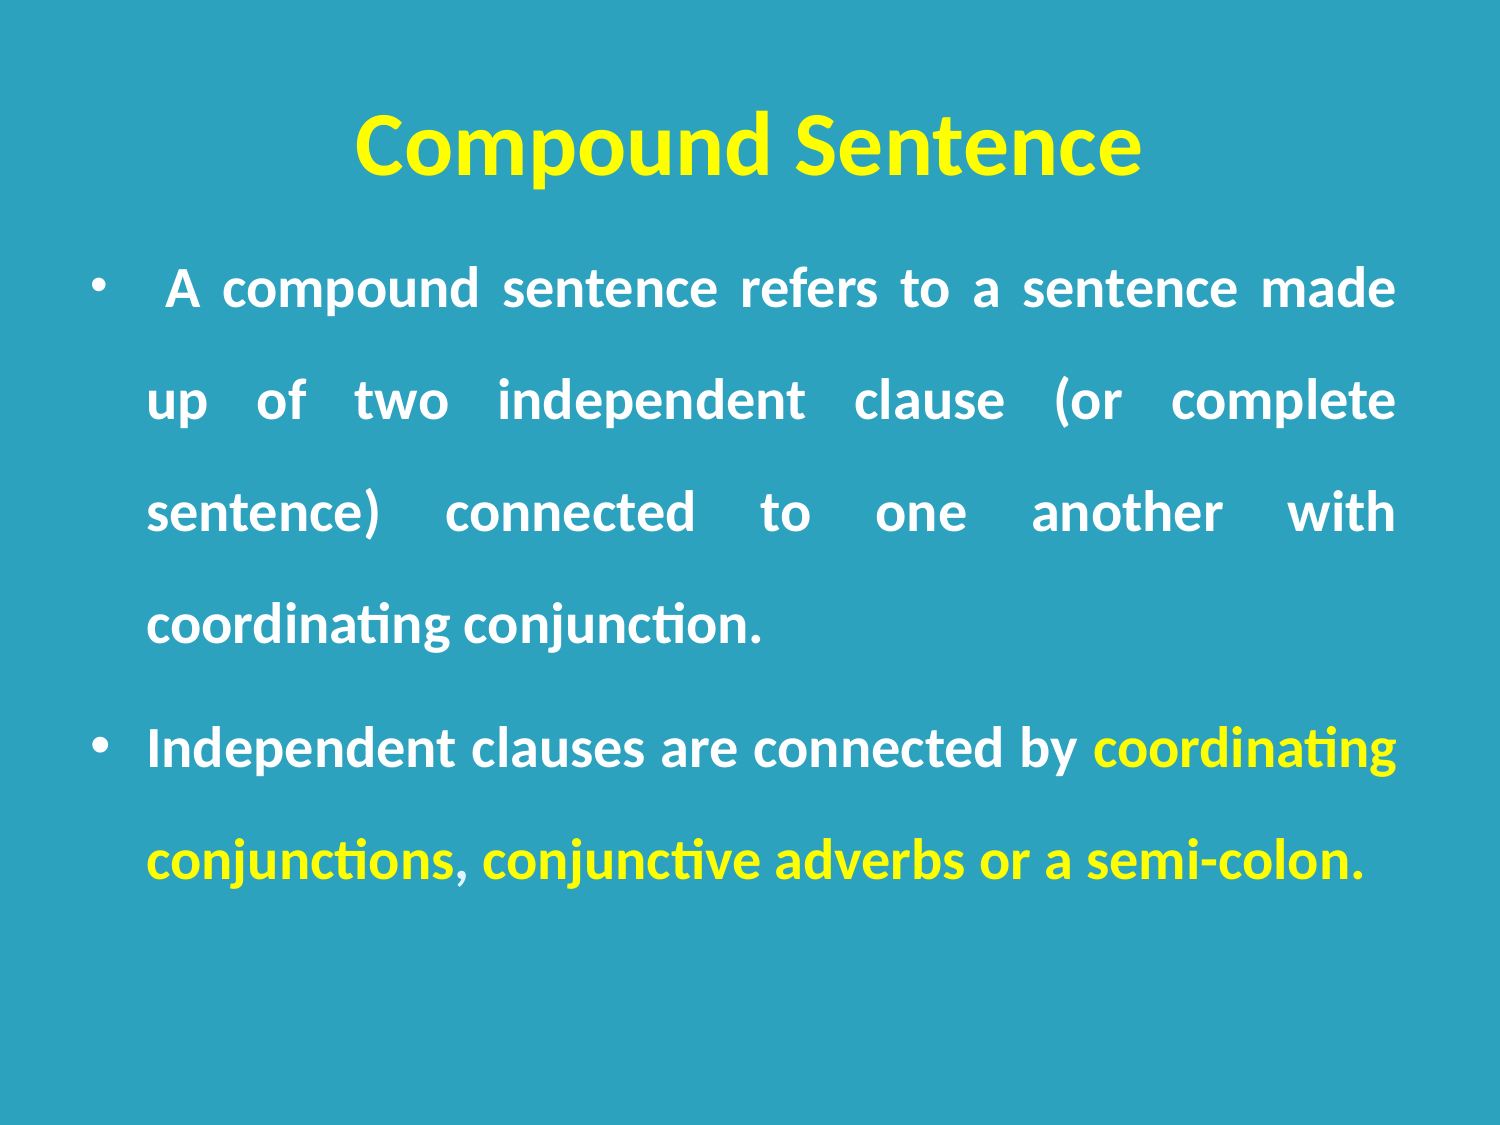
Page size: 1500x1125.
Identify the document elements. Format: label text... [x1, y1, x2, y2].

title Compound Sentence [74, 44, 1426, 233]
list A compound sentence refers to a sentence made up of two independent clause (or complete sentence) connected to one another with coordinating conjunction. Independent clauses are connected by coordinating conjunctions, conjunctive adverbs or a semi-colon. [74, 199, 1413, 1038]
